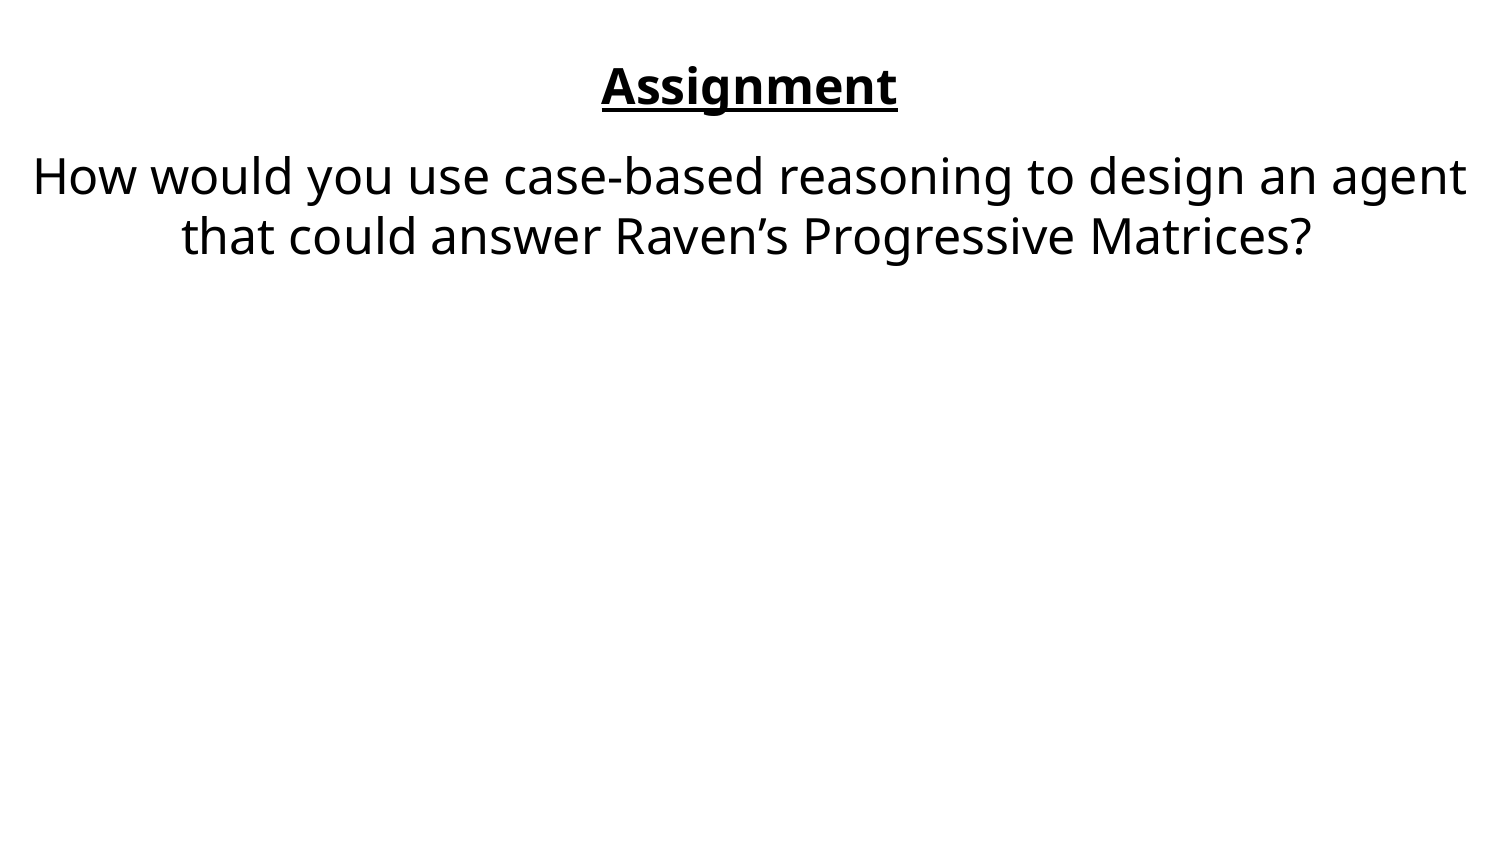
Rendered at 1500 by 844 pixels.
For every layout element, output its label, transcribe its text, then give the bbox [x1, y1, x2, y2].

text_box Assignment How would you use case-based reasoning to design an agent that could answer Raven’s Progressive Matrices? [0, 46, 1500, 844]
